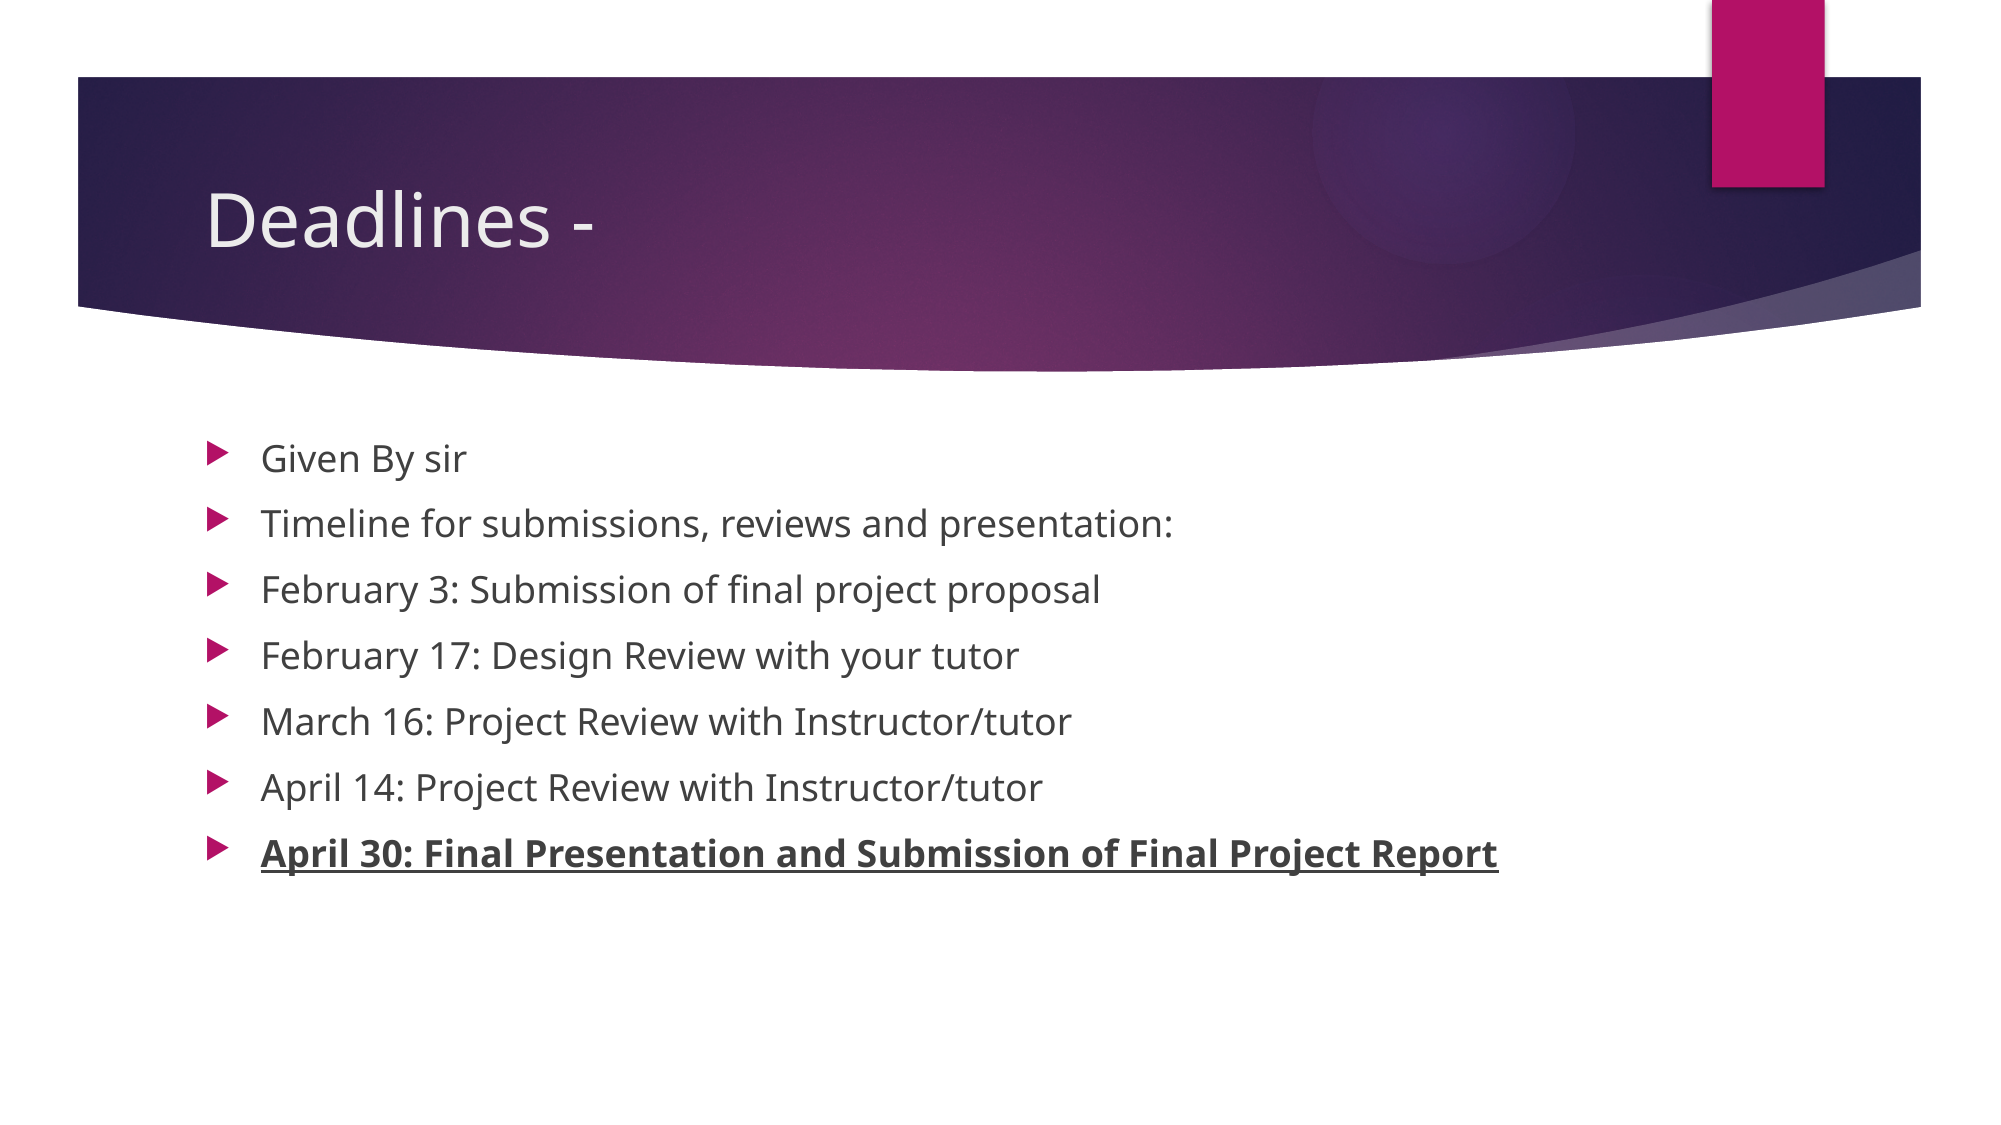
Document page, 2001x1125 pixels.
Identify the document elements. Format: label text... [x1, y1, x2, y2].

title Deadlines - [189, 159, 1627, 276]
list Given By sir Timeline for submissions, reviews and presentation: February 3: Submission of final project proposal February 17: Design Review with your tutor March 16: Project Review with Instructor/tutor April 14: Project Review with Instructor/tutor April 30: Final Presentation and Submission of Final Project Report [189, 427, 1638, 988]
